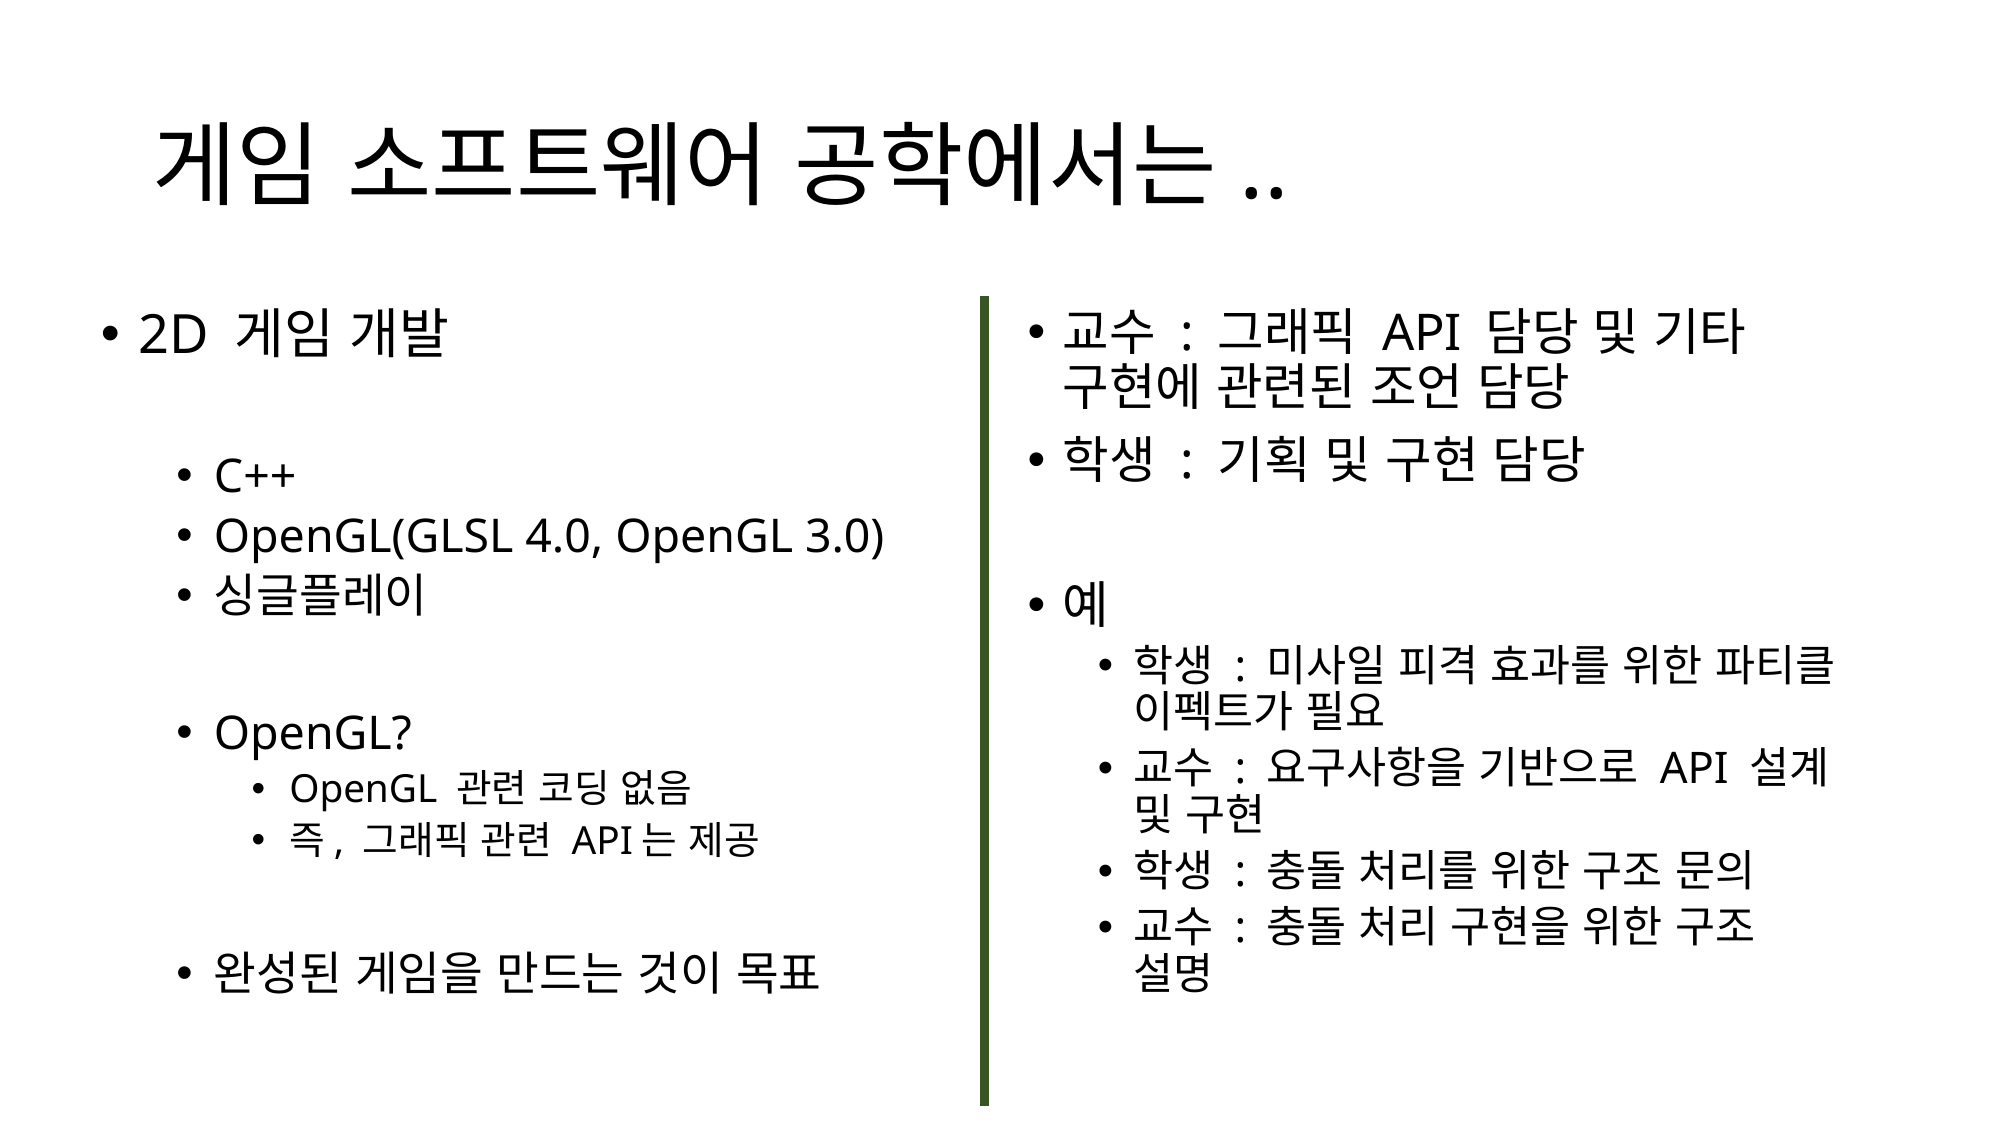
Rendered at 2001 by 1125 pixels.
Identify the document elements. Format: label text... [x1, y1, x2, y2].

title 게임 소프트웨어 공학에서는.. [137, 59, 1863, 278]
list 2D 게임 개발 C++ OpenGL(GLSL 4.0, OpenGL 3.0) 싱글플레이 OpenGL? OpenGL 관련 코딩 없음 즉, 그래픽 관련 API는 제공 완성된 게임을 만드는 것이 목표 [85, 299, 980, 1014]
list 교수 : 그래픽 API 담당 및 기타 구현에 관련된 조언 담당 학생 : 기획 및 구현 담당 예 학생 : 미사일 피격 효과를 위한 파티클 이펙트가 필요 교수 : 요구사항을 기반으로 API 설계 및 구현 학생 : 충돌 처리를 위한 구조 문의 교수 : 충돌 처리 구현을 위한 구조 설명 [1012, 299, 1863, 1014]
